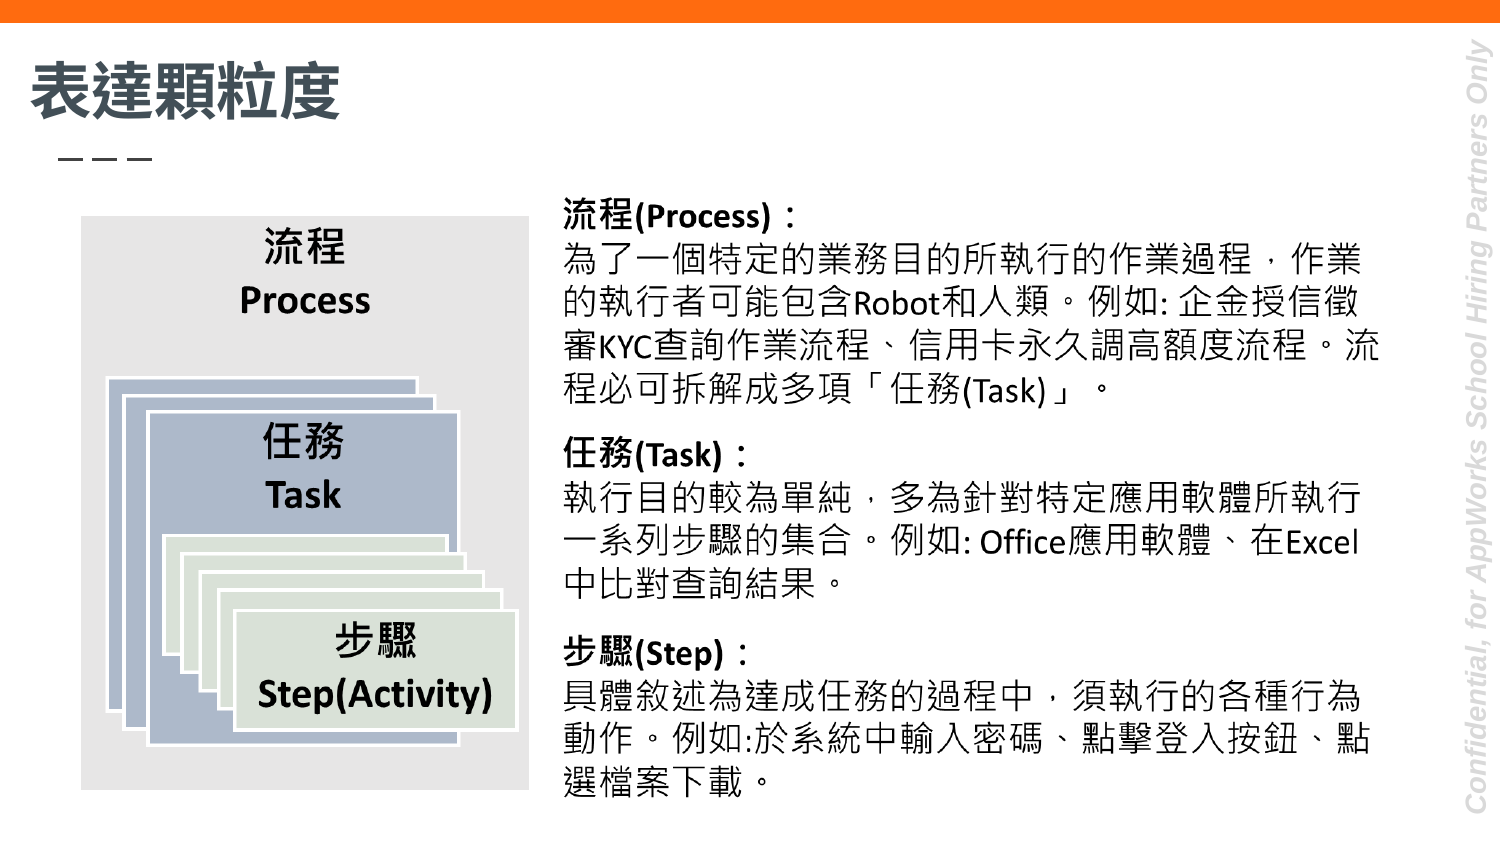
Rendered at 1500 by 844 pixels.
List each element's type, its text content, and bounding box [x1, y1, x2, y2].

picture [81, 181, 1405, 826]
title 表達顆粒度 [14, 29, 1473, 150]
